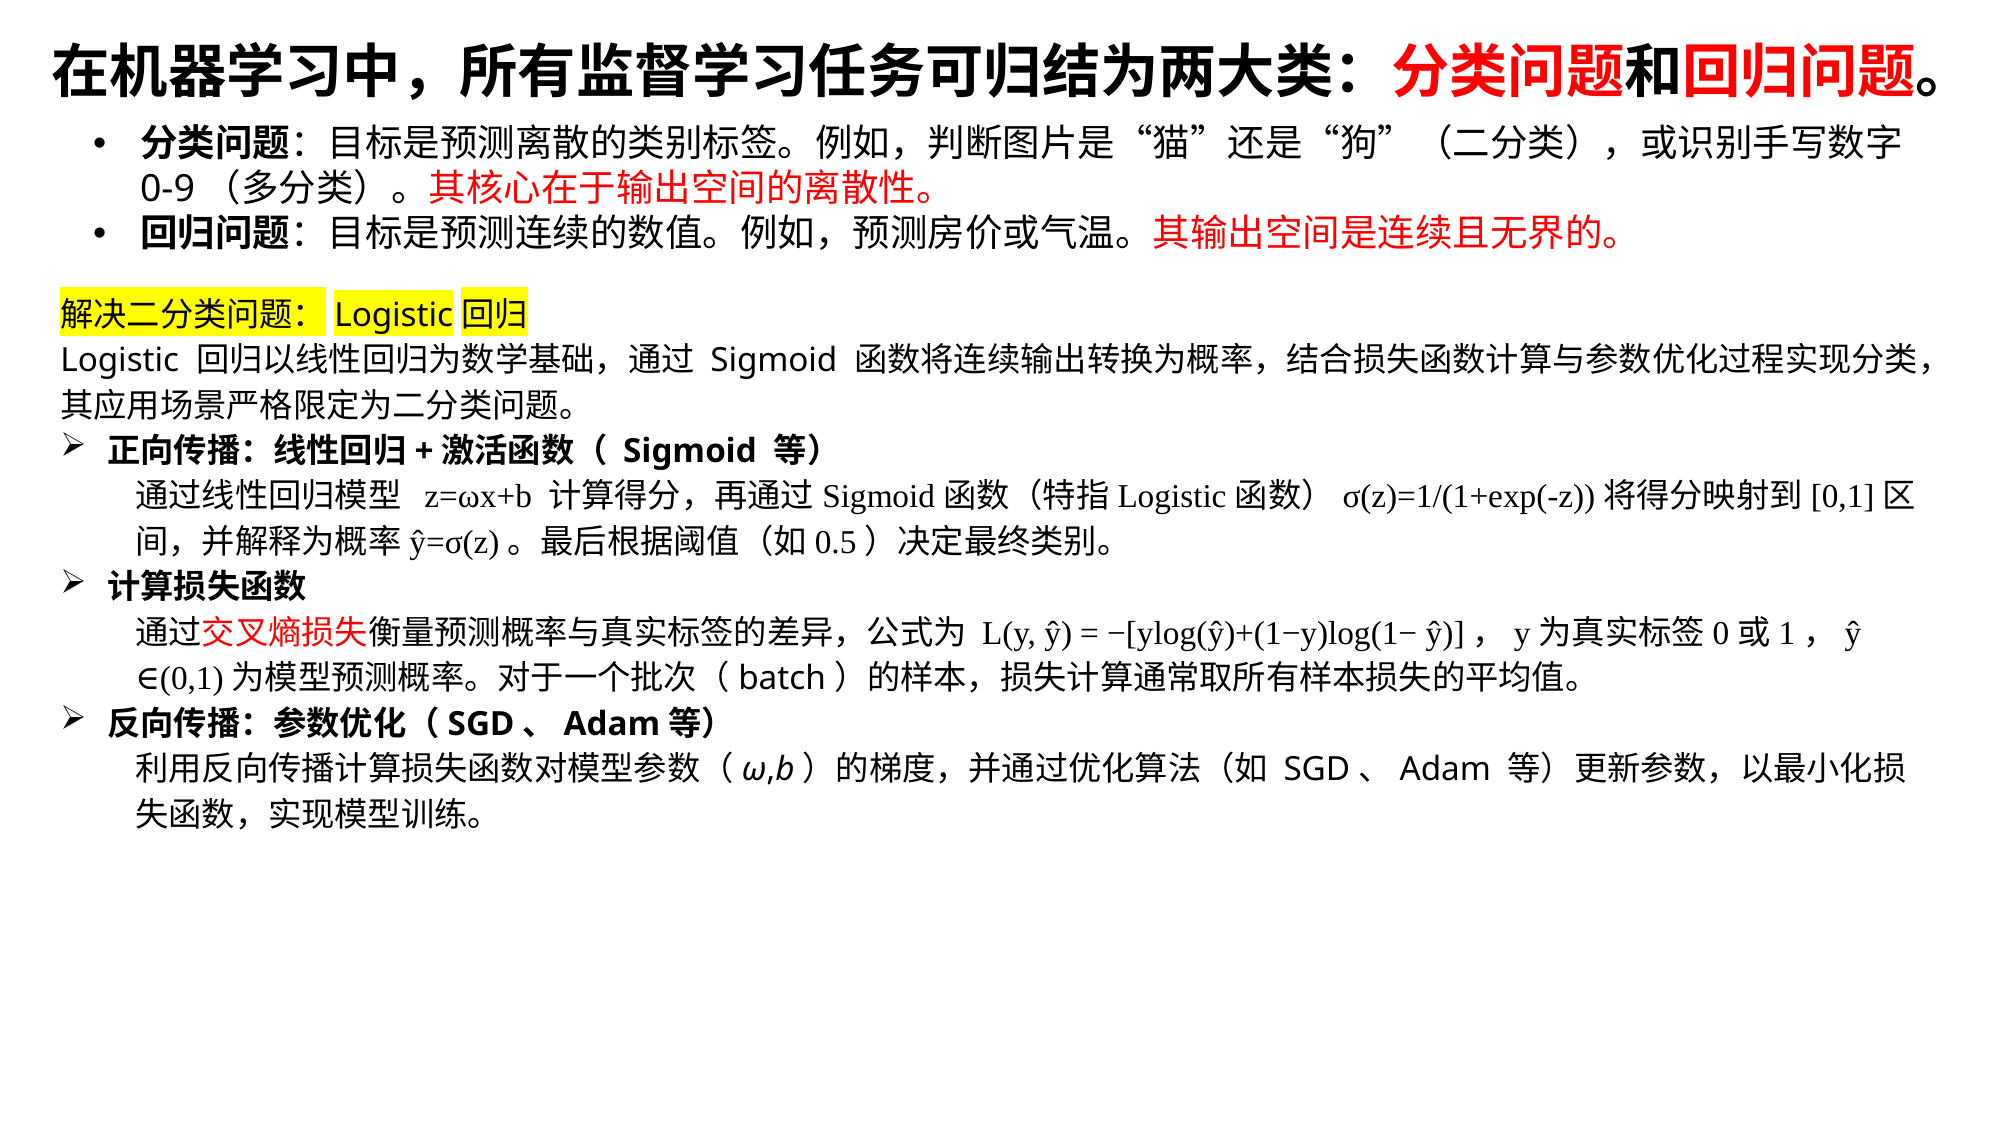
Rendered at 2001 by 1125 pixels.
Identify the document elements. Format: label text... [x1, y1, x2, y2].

text_box 在机器学习中，所有监督学习任务可归结为两大类：​​分类问题​​和​​回归问题​​。 [36, 26, 1989, 111]
text_box 解决二分类问题：Logistic回归 Logistic 回归以线性回归为数学基础，通过 Sigmoid 函数将连续输出转换为概率，结合损失函数计算与参数优化过程实现分类，其应用场景严格限定为二分类问题。 正向传播：线性回归+激活函数（ Sigmoid 等） 通过线性回归模型 z=ωx+b 计算得分，再通过Sigmoid函数（特指Logistic函数）σ(z)=1/(1+exp(-z))将得分映射到[0,1]区间，并解释为概率ŷ=σ(z)。最后根据阈值（如0.5）决定最终类别。 计算损失函数 通过交叉熵损失衡量预测概率与真实标签的差异，公式为 L(y, ŷ) = −[ylog(ŷ)+(1−y)log(1− ŷ​)]，y为真实标签0或1，ŷ ∈(0,1)为模型预测概率。对于一个批次（batch）的样本，损失计算通常取所有样本损失的平均值。 反向传播：参数优化（SGD、Adam等） 利用反向传播计算损失函数对模型参数（ω,b）的梯度，并通过优化算法（如 SGD、Adam 等）更新参数，以最小化损失函数，实现模型训练。 [45, 279, 1955, 841]
text_box 分类问题​​：目标是预测离散的类别标签。例如，判断图片是“猫”还是“狗”（二分类），或识别手写数字0-9（多分类）。其核心在于输出空间的离散性。 回归问题​​：目标是预测连续的数值。例如，预测房价或气温。其输出空间是连续且无界的。 [78, 112, 1922, 262]
